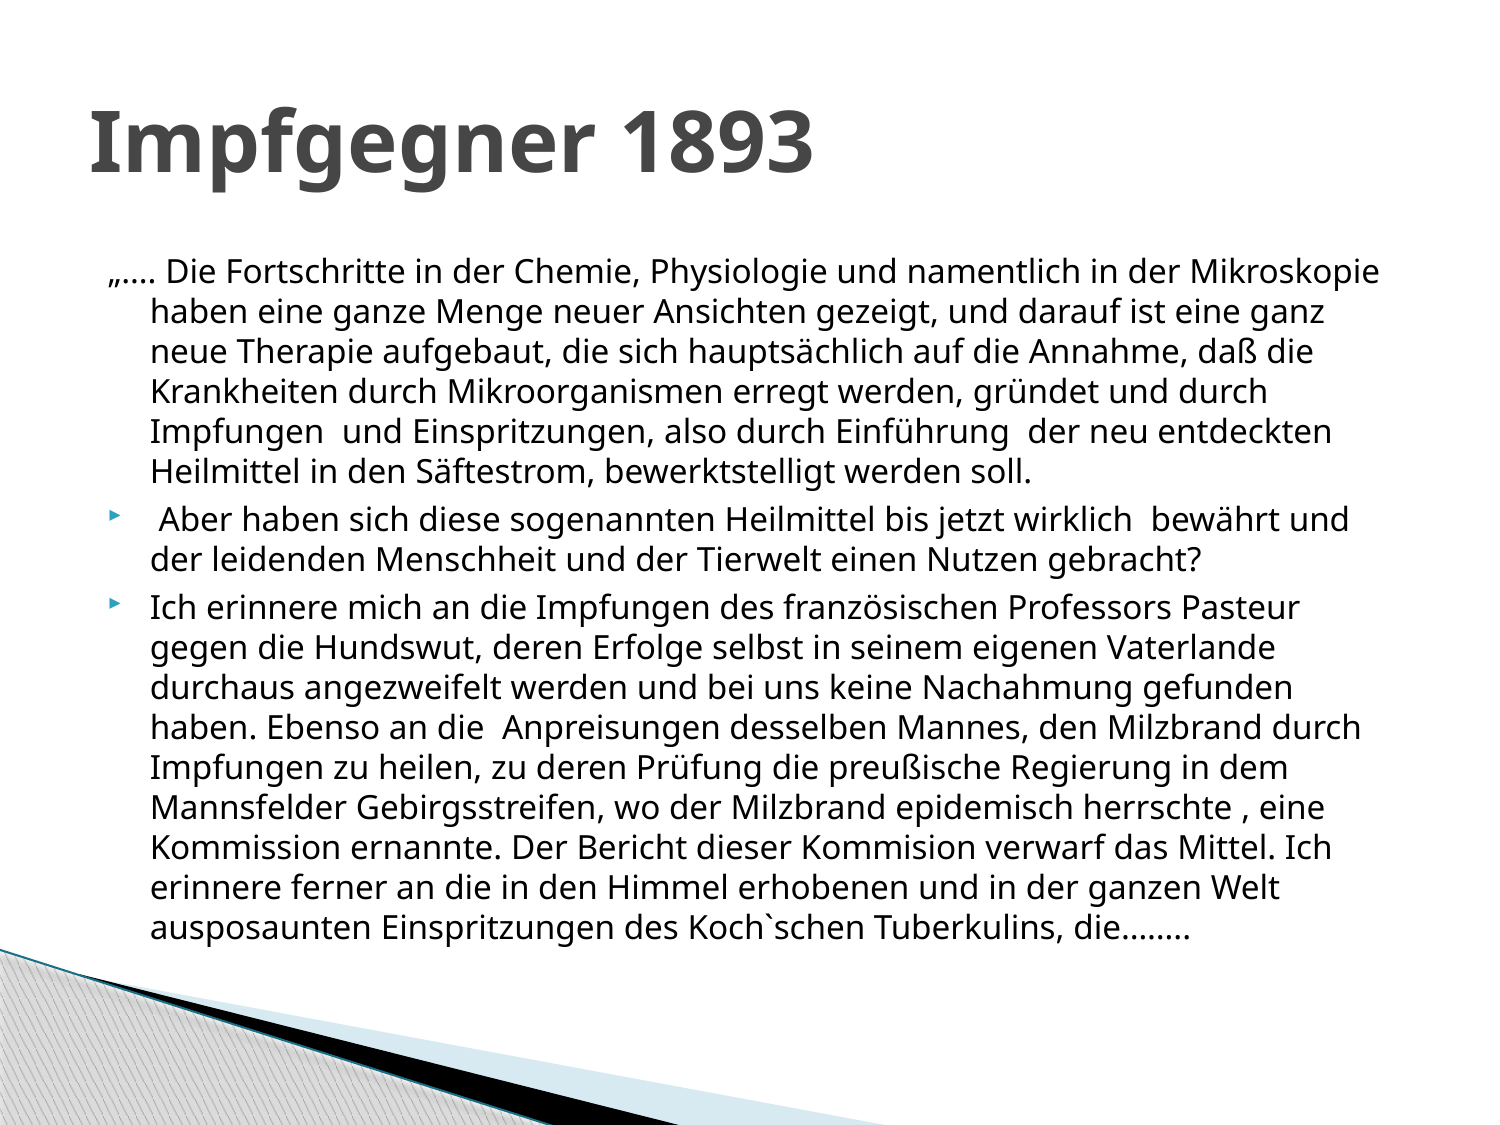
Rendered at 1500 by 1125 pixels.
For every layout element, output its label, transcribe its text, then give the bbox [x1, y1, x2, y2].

title Impfgegner 1893 [75, 45, 1425, 233]
list „…. Die Fortschritte in der Chemie, Physiologie und namentlich in der Mikroskopie haben eine ganze Menge neuer Ansichten gezeigt, und darauf ist eine ganz neue Therapie aufgebaut, die sich hauptsächlich auf die Annahme, daß die Krankheiten durch Mikroorganismen erregt werden, gründet und durch Impfungen und Einspritzungen, also durch Einführung der neu entdeckten Heilmittel in den Säftestrom, bewerktstelligt werden soll. Aber haben sich diese sogenannten Heilmittel bis jetzt wirklich bewährt und der leidenden Menschheit und der Tierwelt einen Nutzen gebracht? Ich erinnere mich an die Impfungen des französischen Professors Pasteur gegen die Hundswut, deren Erfolge selbst in seinem eigenen Vaterlande durchaus angezweifelt werden und bei uns keine Nachahmung gefunden haben. Ebenso an die Anpreisungen desselben Mannes, den Milzbrand durch Impfungen zu heilen, zu deren Prüfung die preußische Regierung in dem Mannsfelder Gebirgsstreifen, wo der Milzbrand epidemisch herrschte , eine Kommission ernannte. Der Bericht dieser Kommision verwarf das Mittel. Ich erinnere ferner an die in den Himmel erhobenen und in der ganzen Welt ausposaunten Einspritzungen des Koch`schen Tuberkulins, die…….. [75, 243, 1425, 986]
